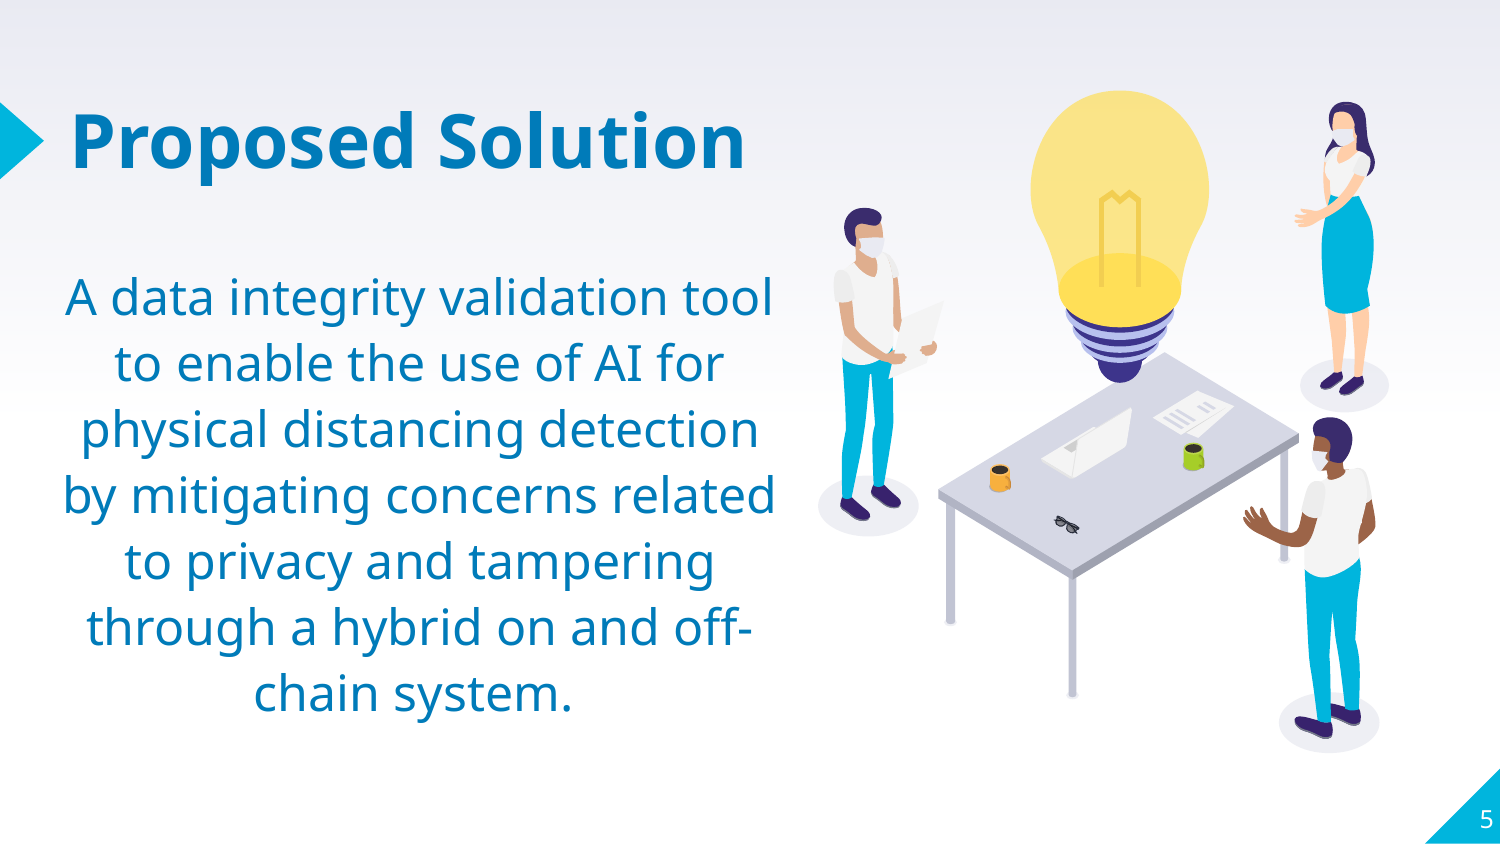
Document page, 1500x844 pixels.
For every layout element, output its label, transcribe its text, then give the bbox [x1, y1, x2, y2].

list A data integrity validation tool to enable the use of AI for physical distancing detection by mitigating concerns related to privacy and tampering through a hybrid on and off-chain system. [55, 259, 785, 761]
slide_number 5 [1418, 760, 1494, 838]
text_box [817, 90, 1390, 754]
title Proposed Solution [69, 111, 809, 236]
